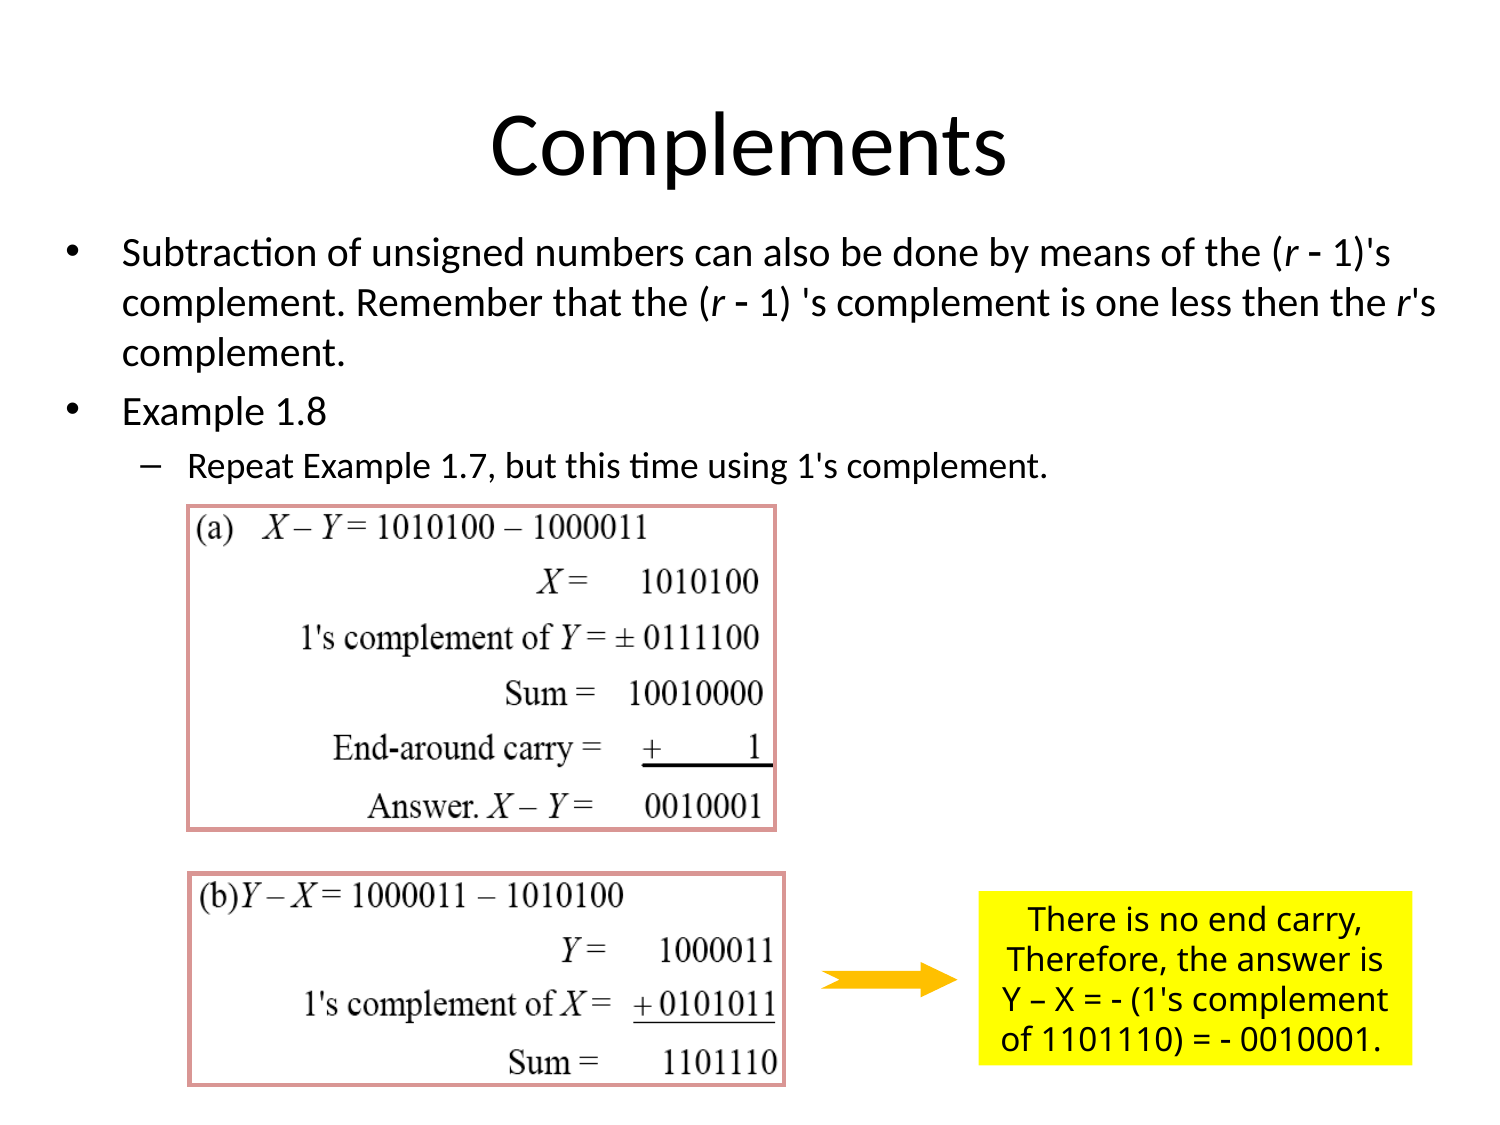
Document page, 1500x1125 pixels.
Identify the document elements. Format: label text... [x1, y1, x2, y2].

title Complements [74, 44, 1426, 217]
picture [190, 508, 773, 828]
text_box There is no end carry, Therefore, the answer is Y – X =  (1's complement of 1101110) =  0010001. [978, 891, 1413, 1066]
picture [191, 875, 782, 1083]
list Subtraction of unsigned numbers can also be done by means of the (r  1)'s complement. Remember that the (r  1) 's complement is one less then the r's complement. Example 1.8 Repeat Example 1.7, but this time using 1's complement. [50, 217, 1457, 1072]
text_box [821, 961, 958, 998]
